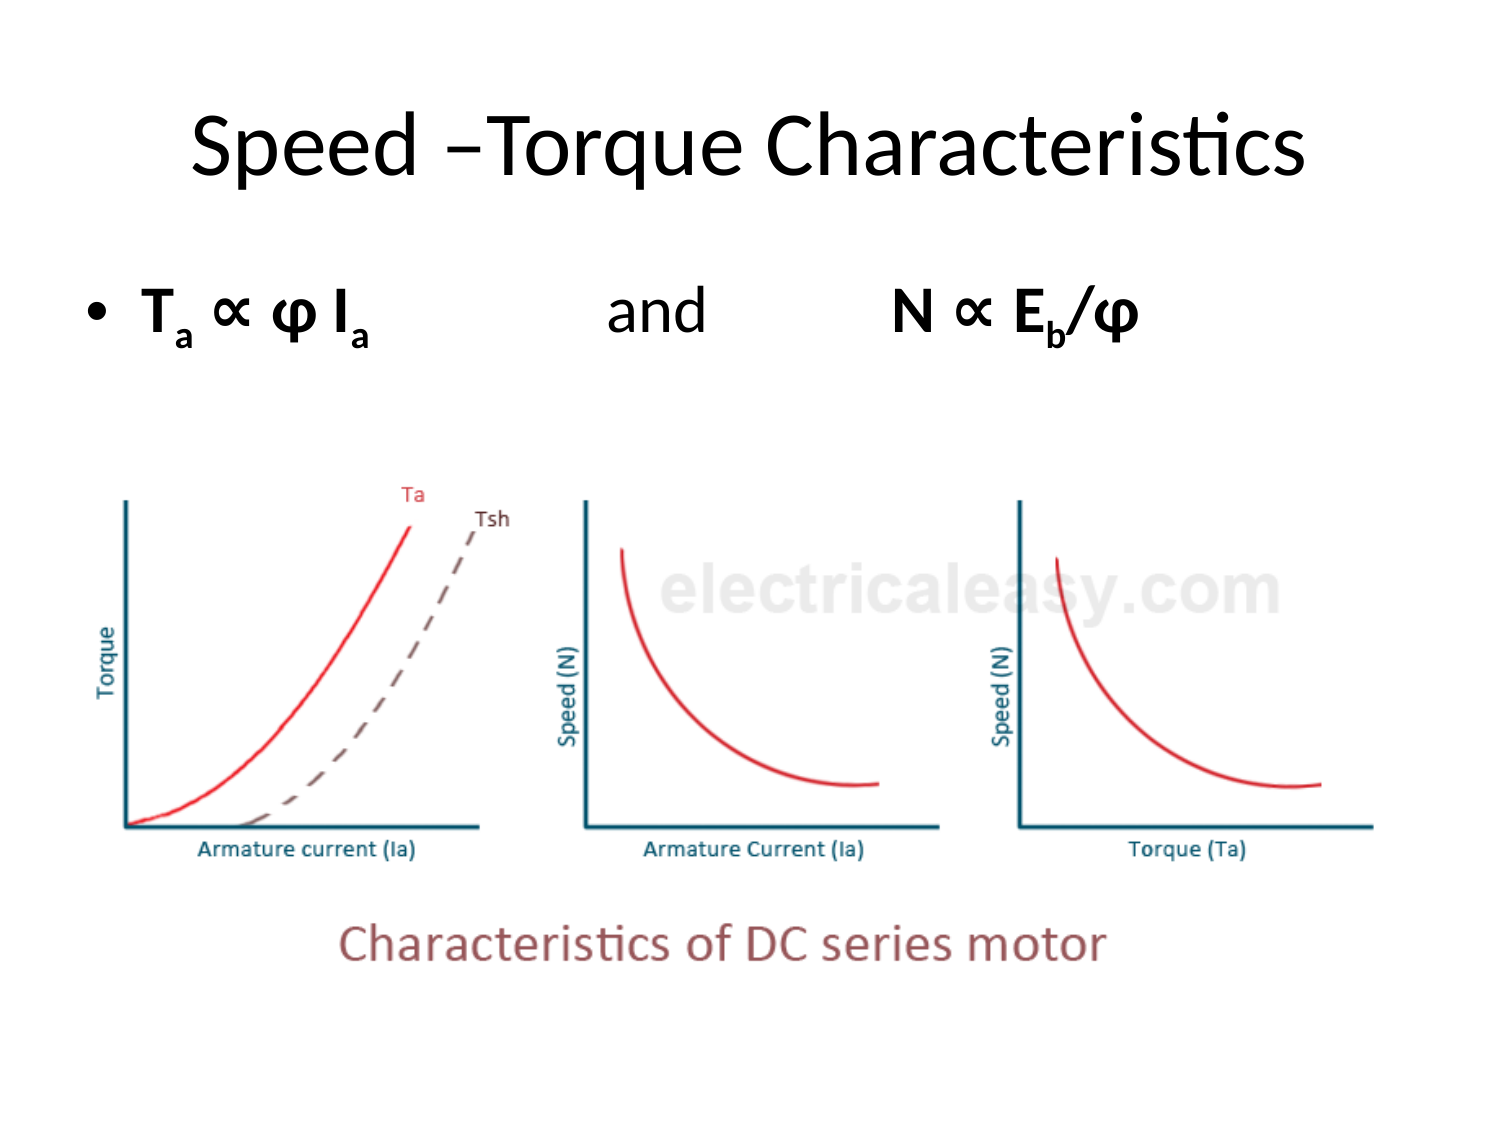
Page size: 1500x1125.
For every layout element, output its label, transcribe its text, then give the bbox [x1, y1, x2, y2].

picture [81, 445, 1388, 1002]
list Ta ∝ ɸ Ia and N ∝ Eb/ɸ [70, 257, 1421, 1001]
title Speed –Torque Characteristics [75, 45, 1425, 233]
